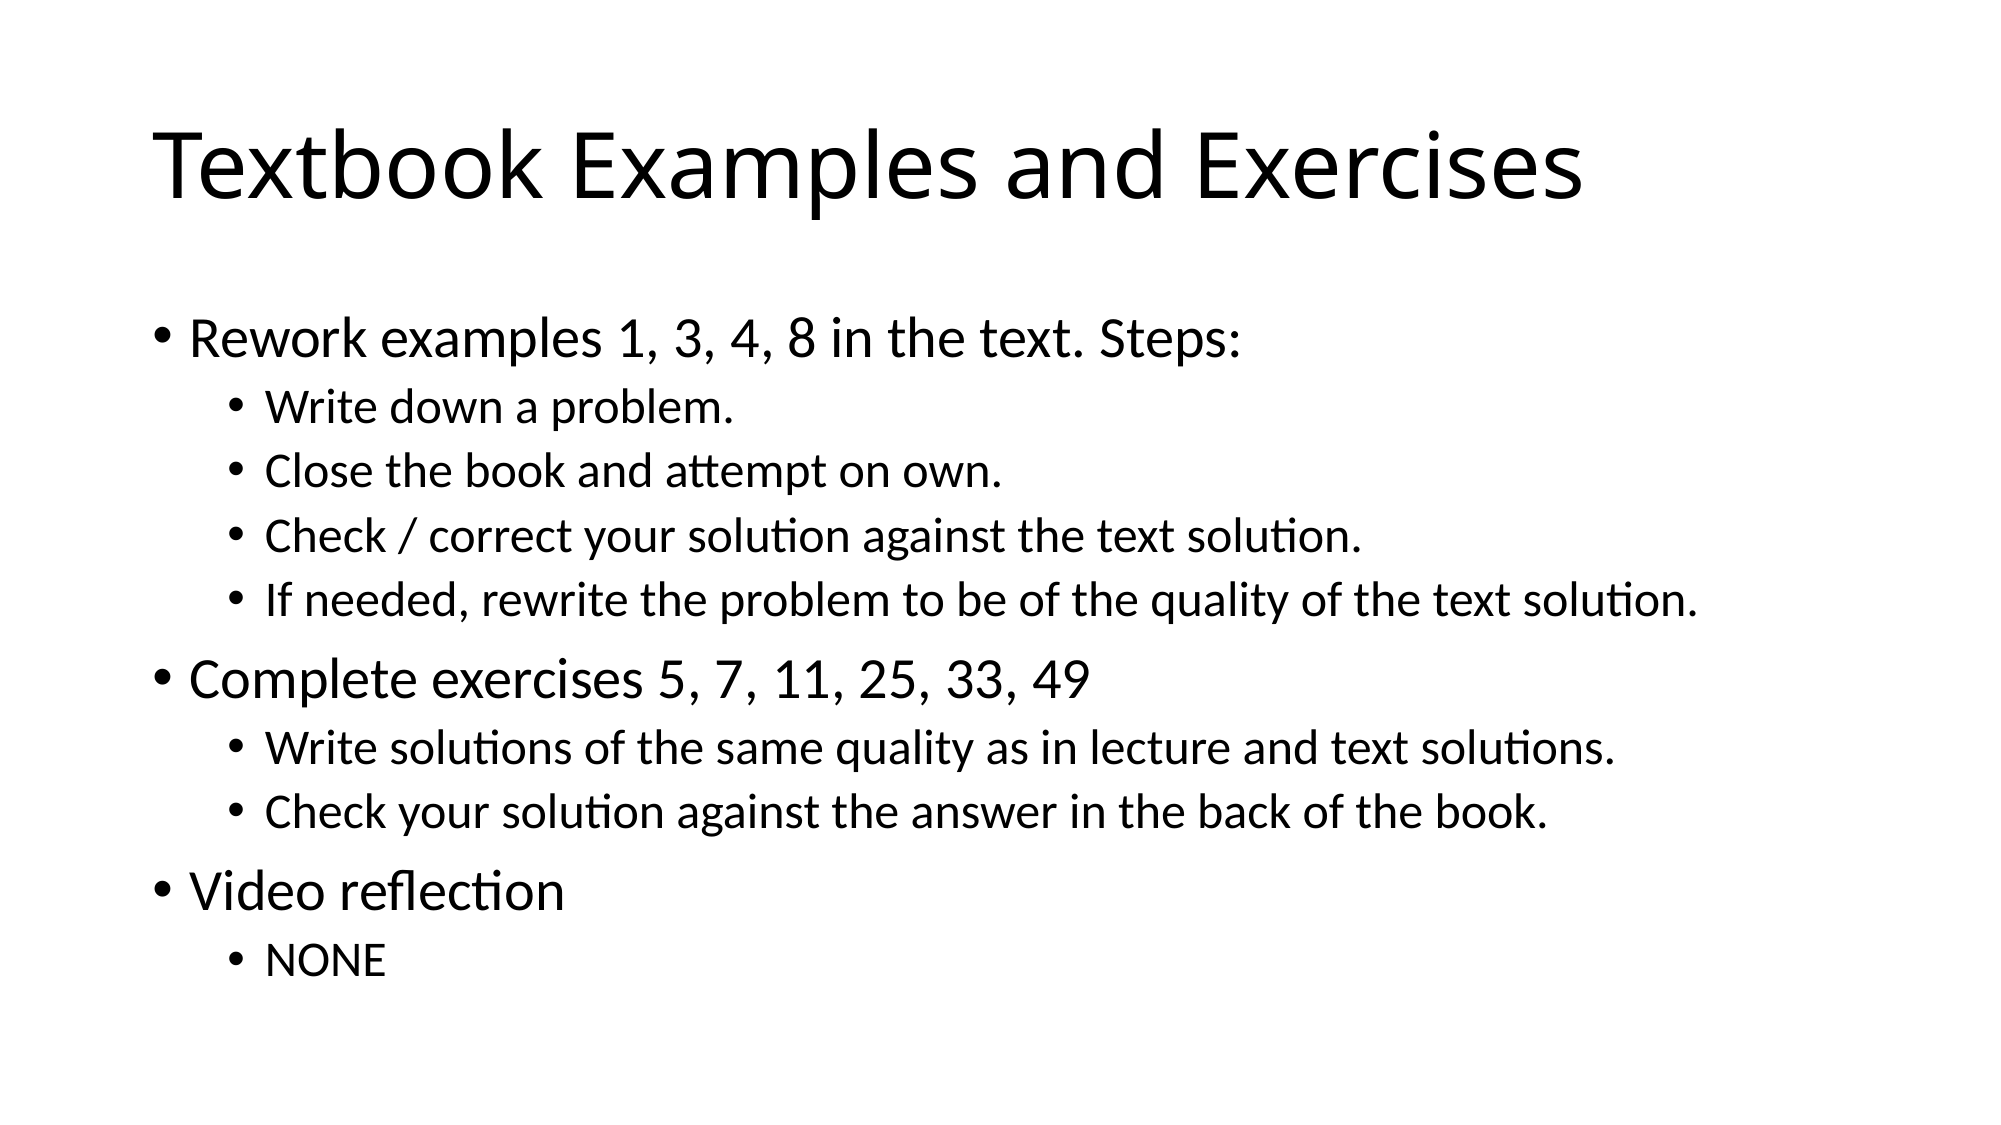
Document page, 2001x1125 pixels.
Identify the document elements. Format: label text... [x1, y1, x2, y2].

list Rework examples 1, 3, 4, 8 in the text. Steps: Write down a problem. Close the book and attempt on own. Check / correct your solution against the text solution. If needed, rewrite the problem to be of the quality of the text solution. Complete exercises 5, 7, 11, 25, 33, 49 Write solutions of the same quality as in lecture and text solutions. Check your solution against the answer in the back of the book. Video reflection NONE [137, 299, 1863, 1014]
title Textbook Examples and Exercises [137, 59, 1863, 278]
